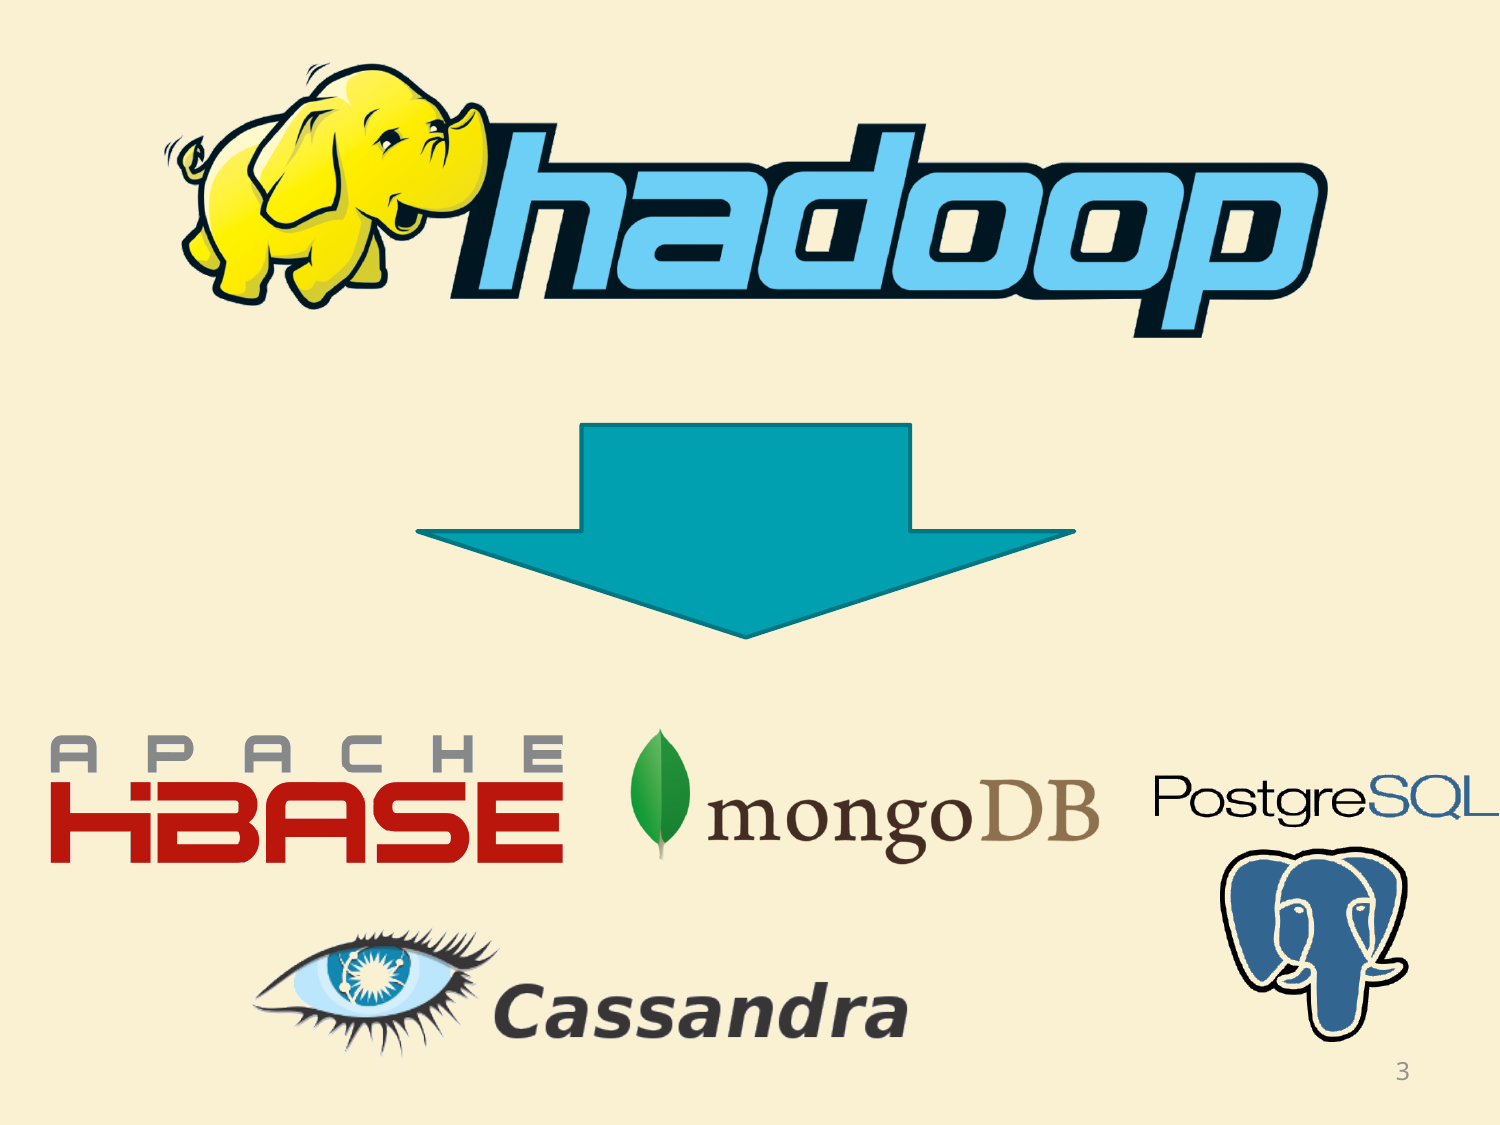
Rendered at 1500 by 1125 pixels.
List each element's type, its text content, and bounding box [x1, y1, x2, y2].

text_box [415, 422, 1077, 640]
picture [1154, 769, 1500, 1051]
picture [49, 735, 563, 863]
slide_number 3 [1074, 1042, 1425, 1103]
picture [612, 712, 1116, 881]
picture [243, 920, 951, 1063]
picture [164, 62, 1328, 338]
